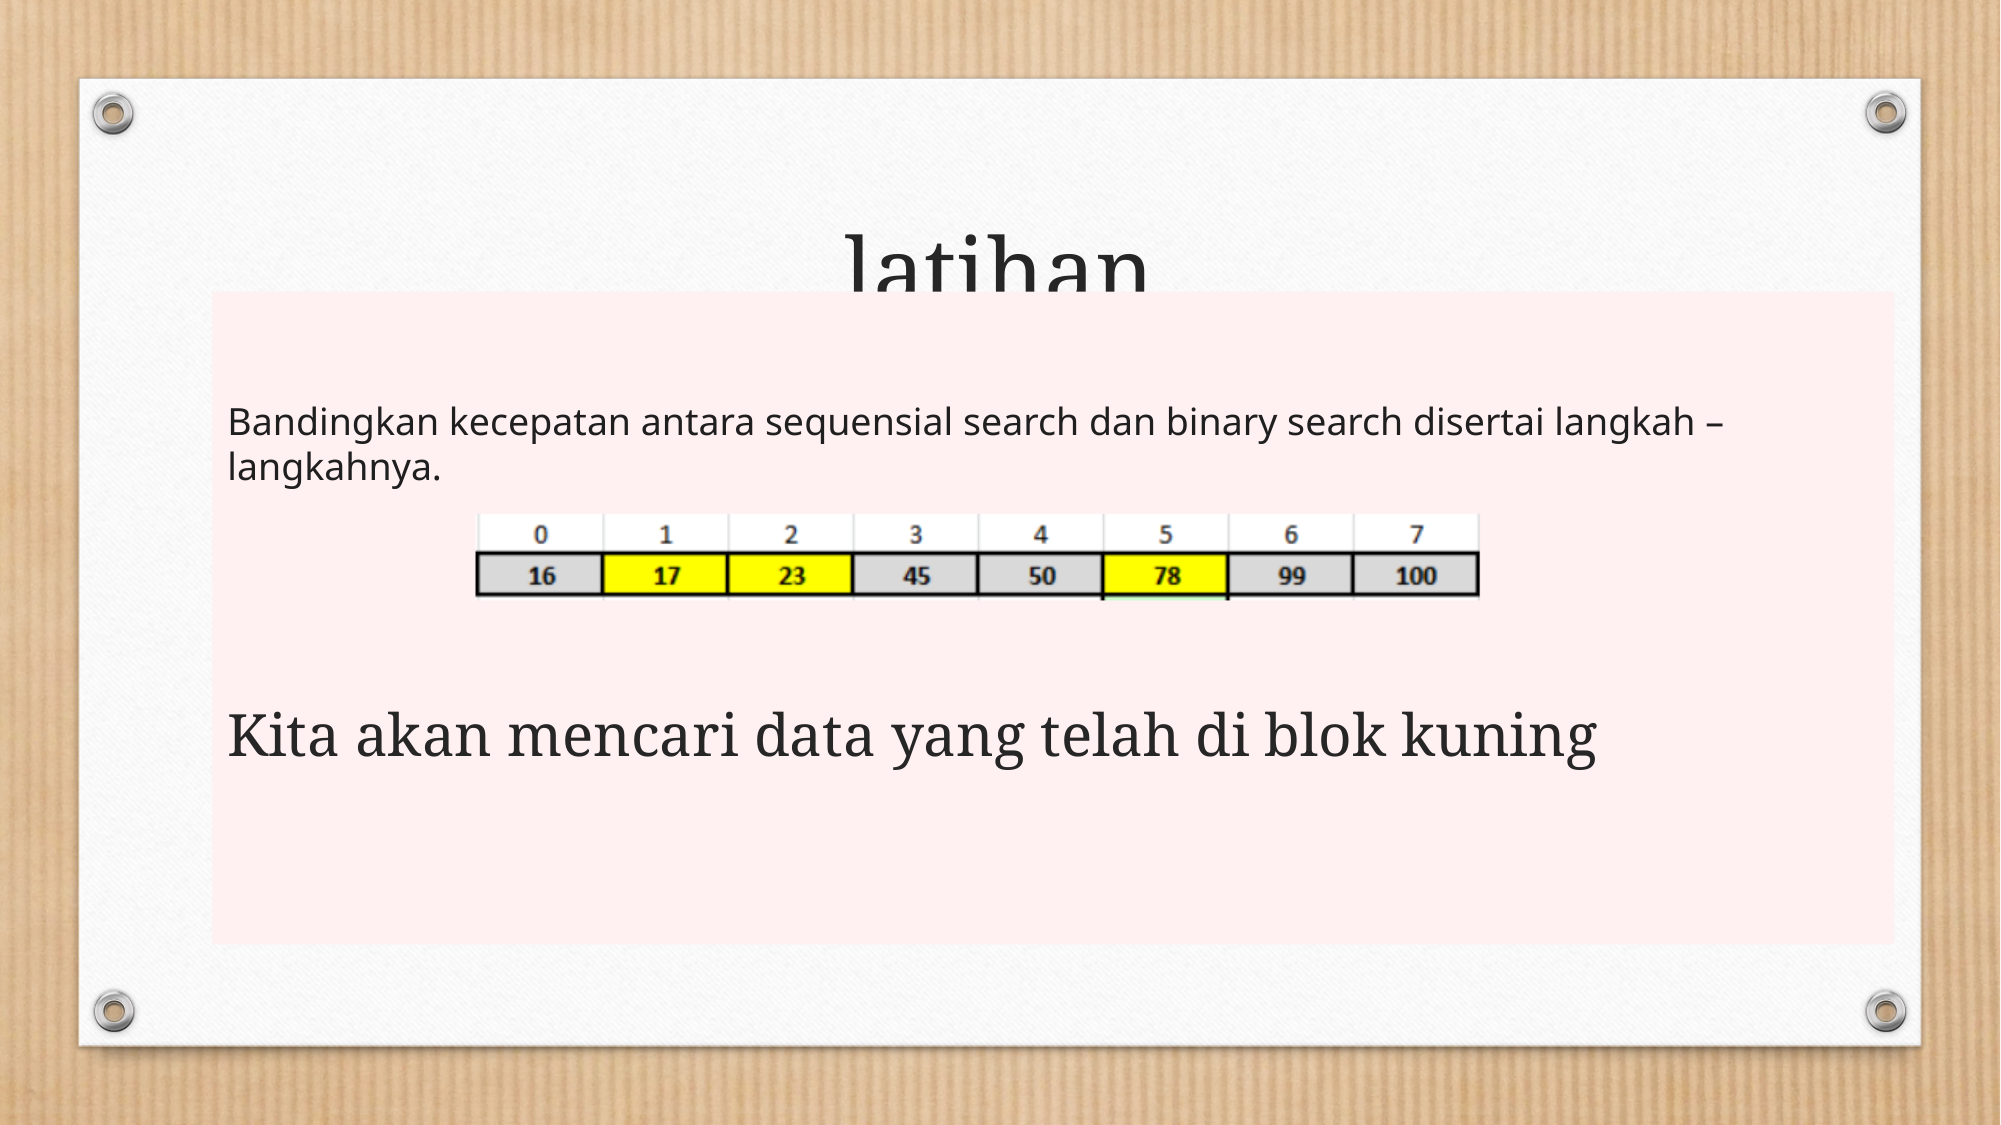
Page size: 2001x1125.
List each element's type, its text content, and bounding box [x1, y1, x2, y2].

title latihan [212, 161, 1788, 291]
list Bandingkan kecepatan antara sequensial search dan binary search disertai langkah – langkahnya. Kita akan mencari data yang telah di blok kuning [212, 291, 1895, 945]
picture [0, 0, 2001, 1125]
